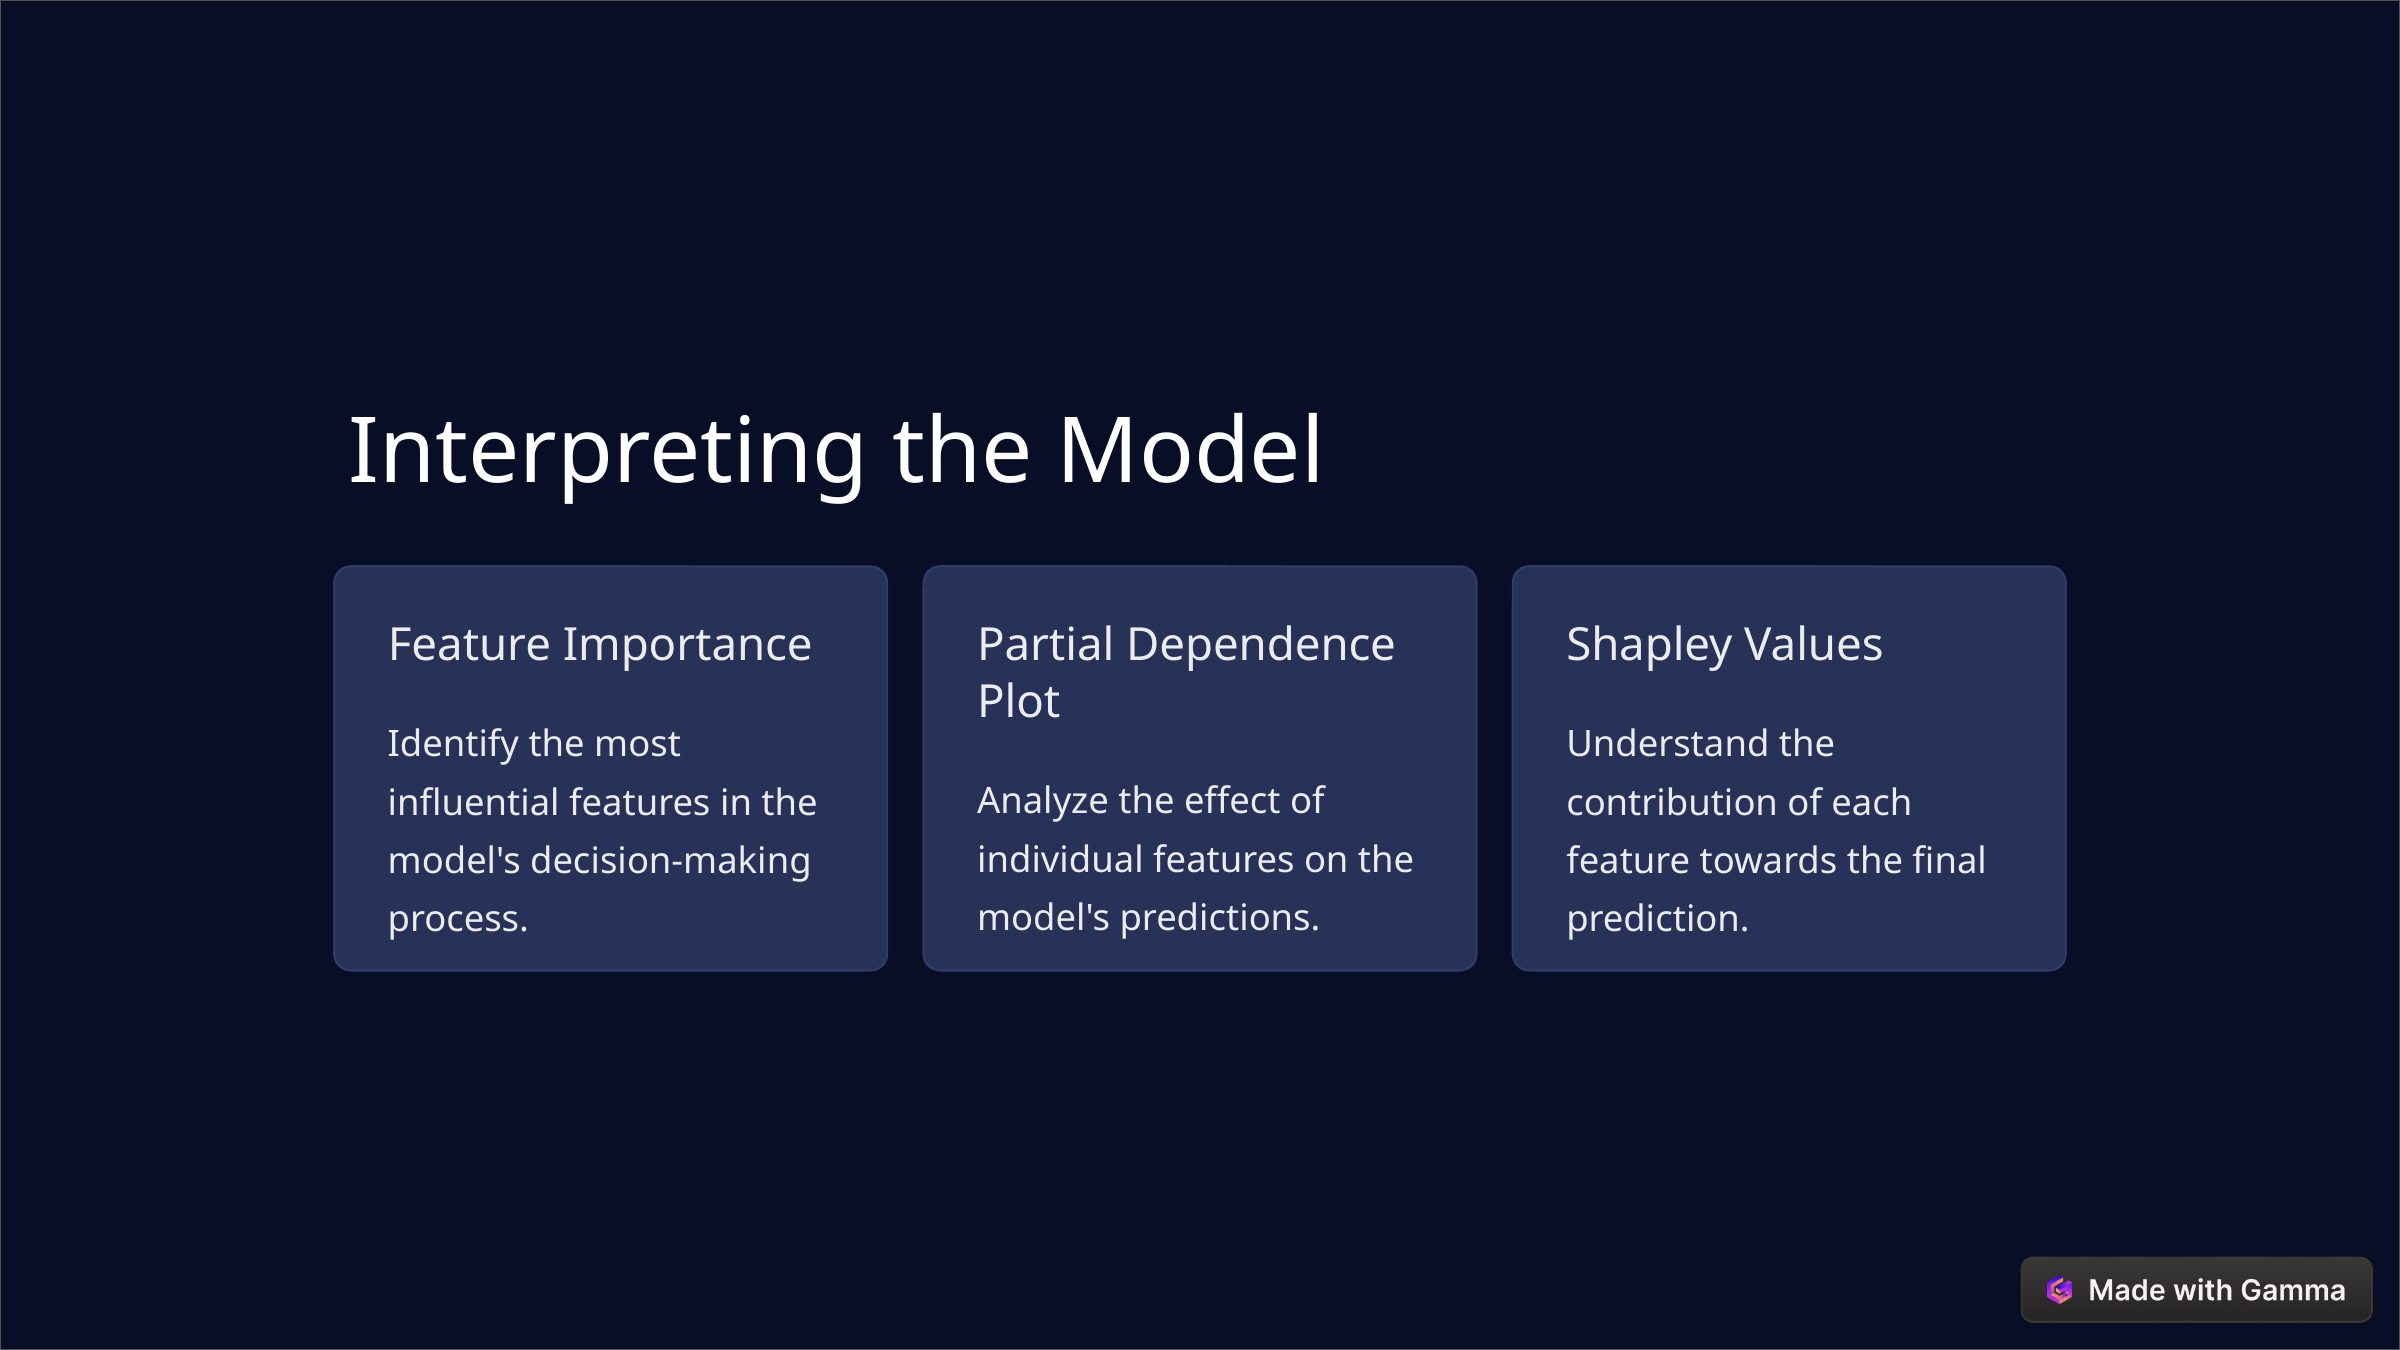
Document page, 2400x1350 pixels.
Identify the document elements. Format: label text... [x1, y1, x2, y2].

picture [2008, 1244, 2385, 1335]
text_box Identify the most influential features in the model's decision-making process. [372, 698, 849, 932]
text_box [0, 0, 2400, 1350]
text_box [923, 566, 1477, 971]
text_box Partial Dependence Plot [962, 605, 1438, 719]
text_box Feature Importance [373, 605, 805, 662]
text_box Interpreting the Model [334, 379, 1318, 494]
text_box Analyze the effect of individual features on the model's predictions. [962, 755, 1438, 931]
text_box [1512, 566, 2066, 971]
text_box Understand the contribution of each feature towards the final prediction. [1551, 698, 2027, 932]
text_box [334, 566, 888, 971]
text_box Shapley Values [1551, 605, 1916, 662]
